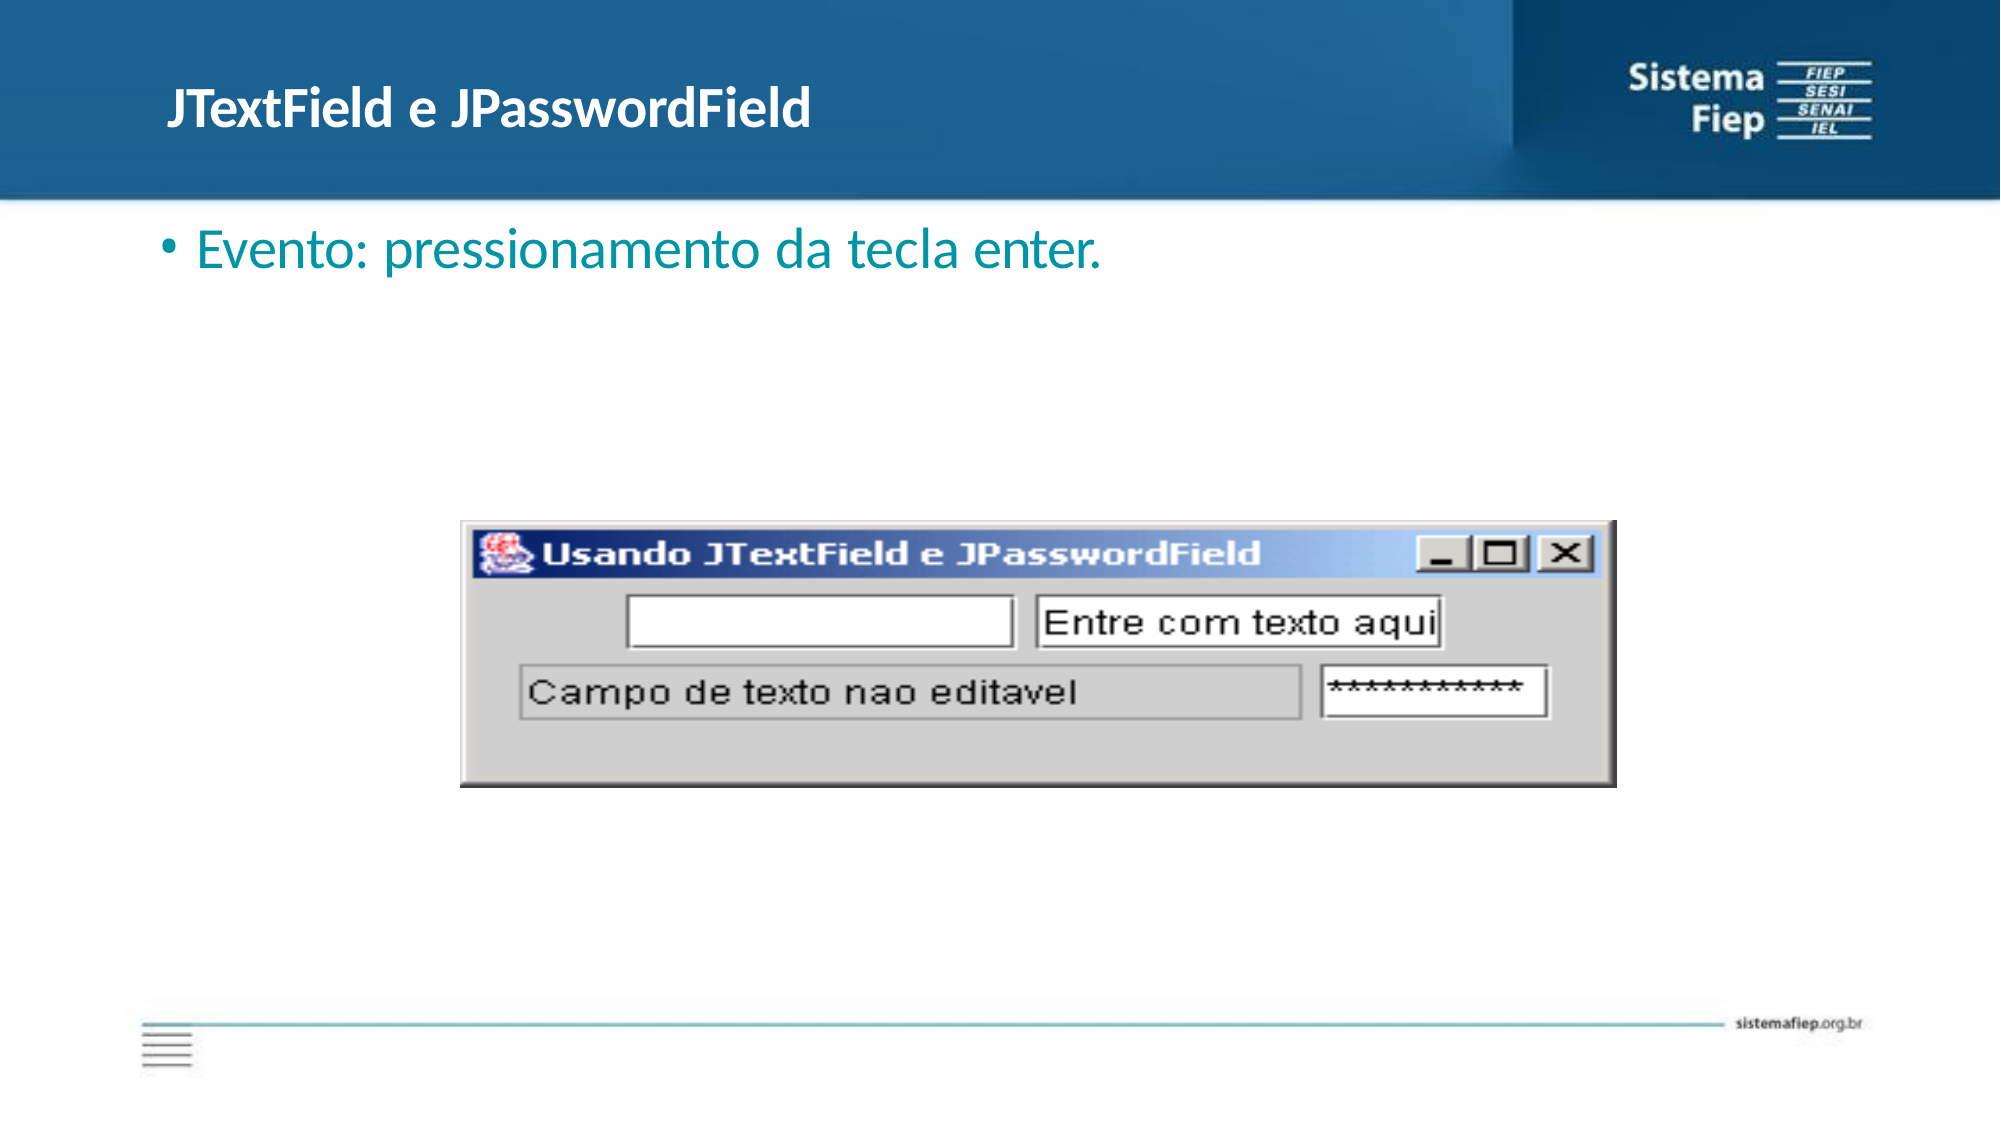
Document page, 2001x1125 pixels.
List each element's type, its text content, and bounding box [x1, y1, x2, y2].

picture [0, 0, 2000, 1078]
text_box Evento: pressionamento da tecla enter. [156, 208, 1121, 281]
title JTextField e JPasswordField [165, 66, 827, 208]
